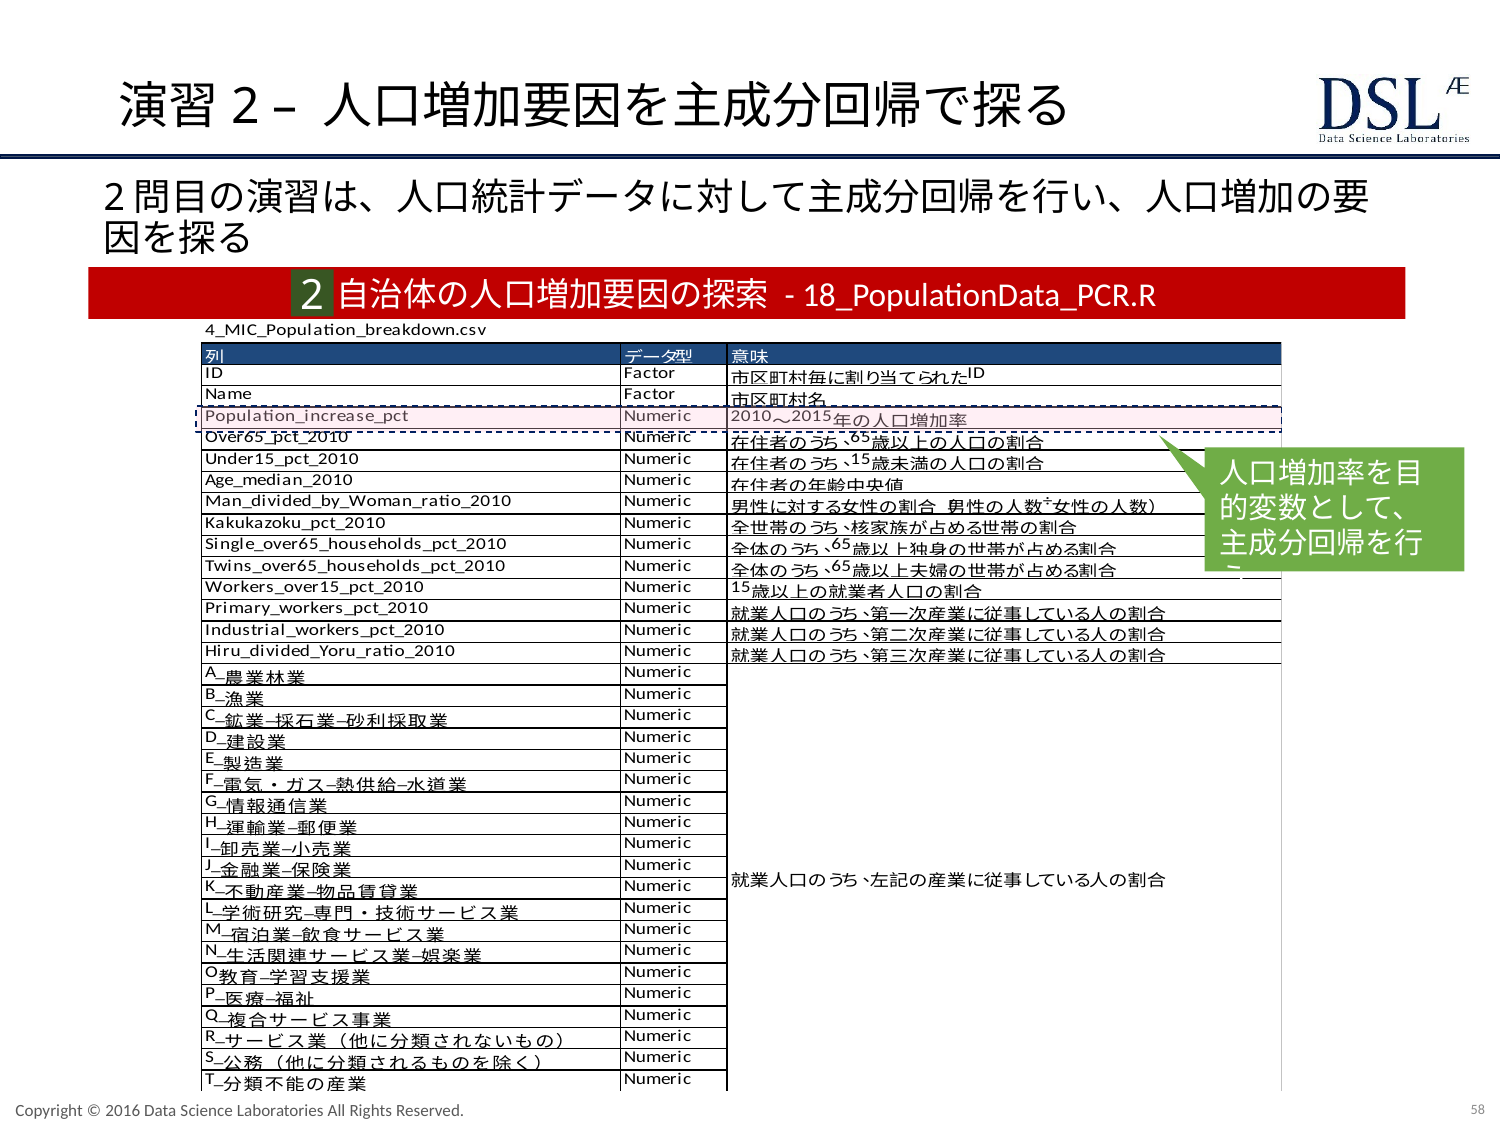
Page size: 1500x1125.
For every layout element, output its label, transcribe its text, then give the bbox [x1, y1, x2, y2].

slide_number Copyright © 2016 Data Science Laboratories All Rights Reserved. [0, 1094, 937, 1125]
picture [200, 320, 1283, 1093]
text_box [195, 405, 200, 433]
text_box 自治体の人口増加要因の探索 - 18_PopulationData_PCR.R [87, 266, 1406, 320]
text_box 人口増加率を目的変数として、主成分回帰を行う [1283, 446, 1466, 573]
text_box 2 [290, 268, 335, 318]
picture [1398, 74, 1471, 144]
list 2問目の演習は、人口統計データに対して主成分回帰を行い、人口増加の要因を探る [88, 171, 1398, 266]
slide_number 58 [1162, 1092, 1500, 1125]
title 演習2 – 人口増加要因を主成分回帰で探る [103, 60, 1398, 155]
